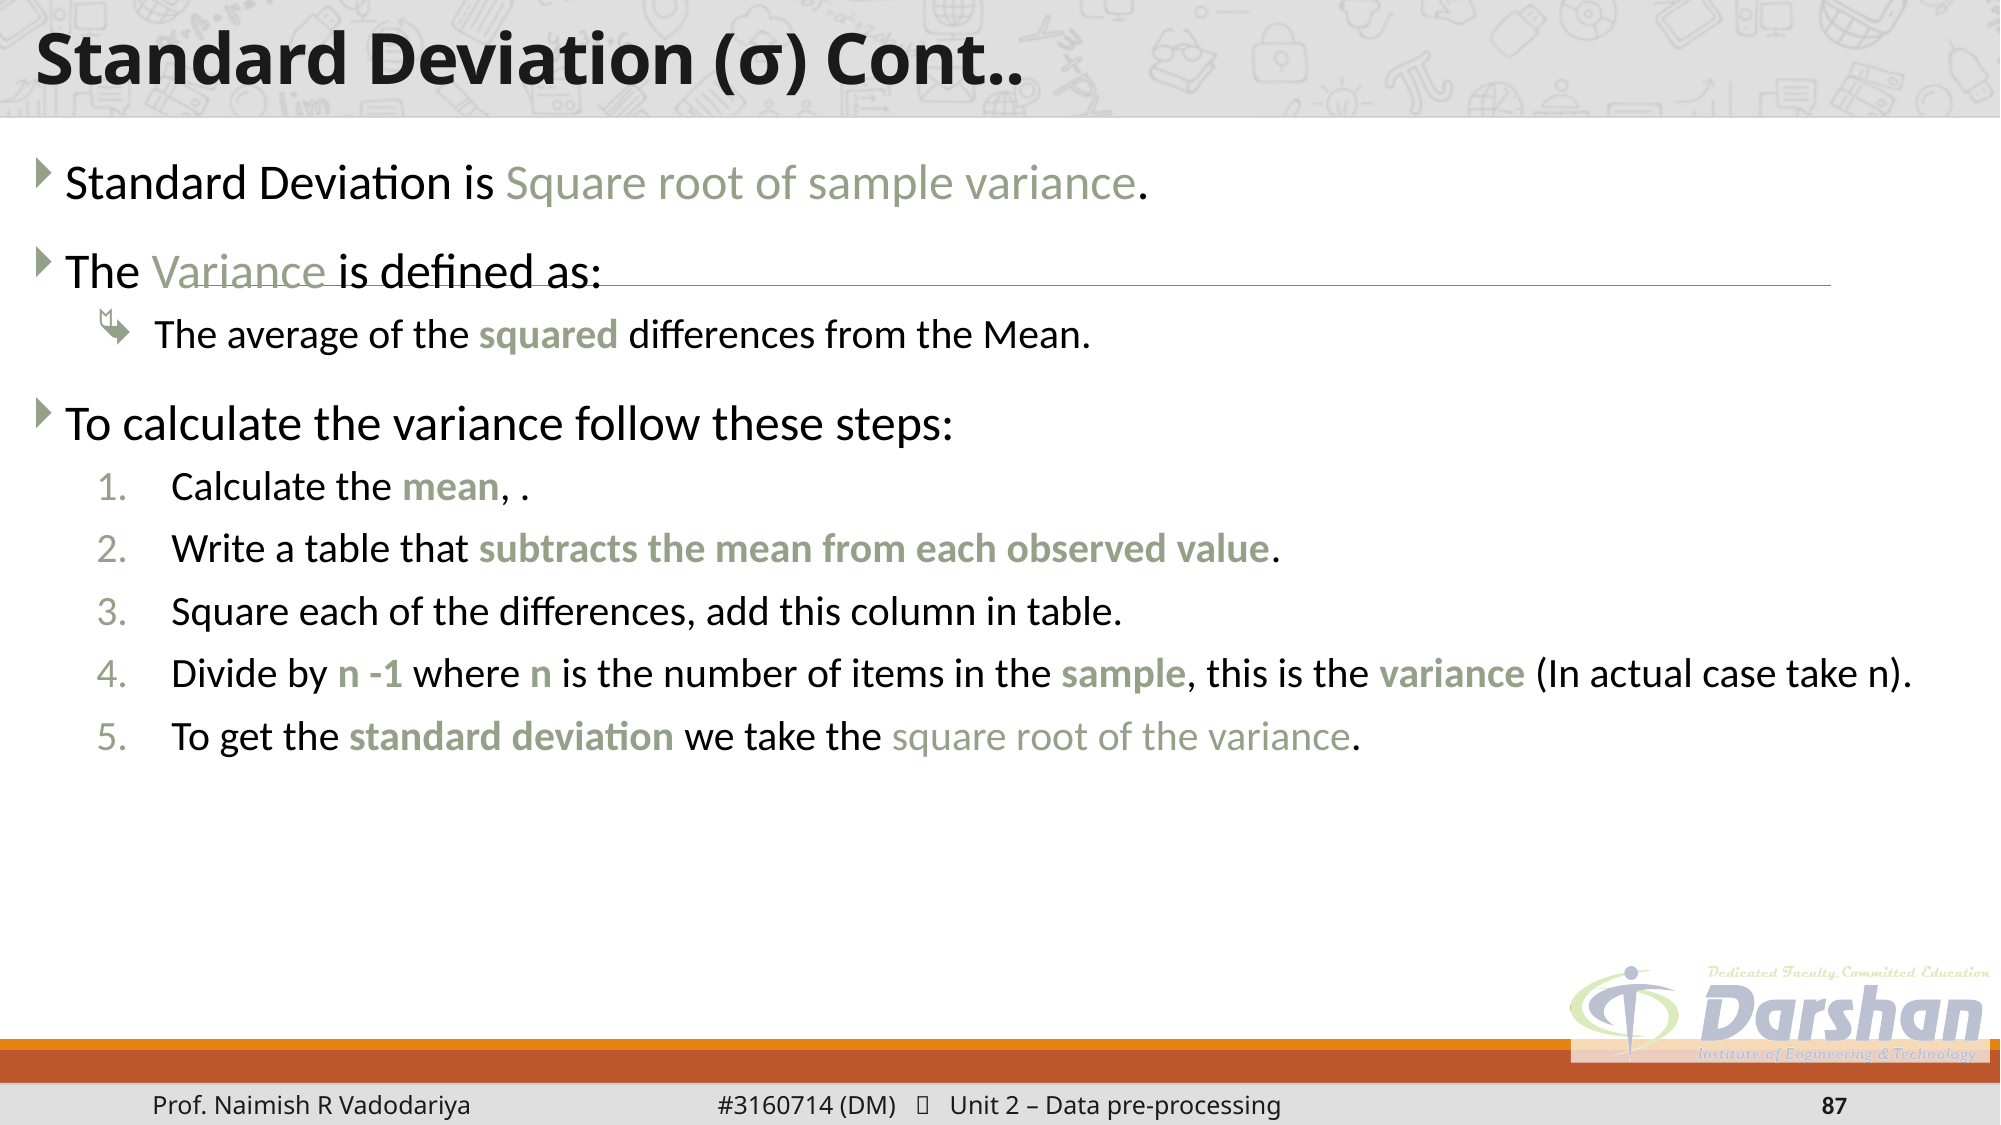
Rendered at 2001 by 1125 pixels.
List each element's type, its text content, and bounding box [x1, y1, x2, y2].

text_box Identify outliers and smooth out noisy data [1570, 966, 1990, 1063]
title Standard Deviation (σ) Cont.. [0, 0, 2000, 117]
